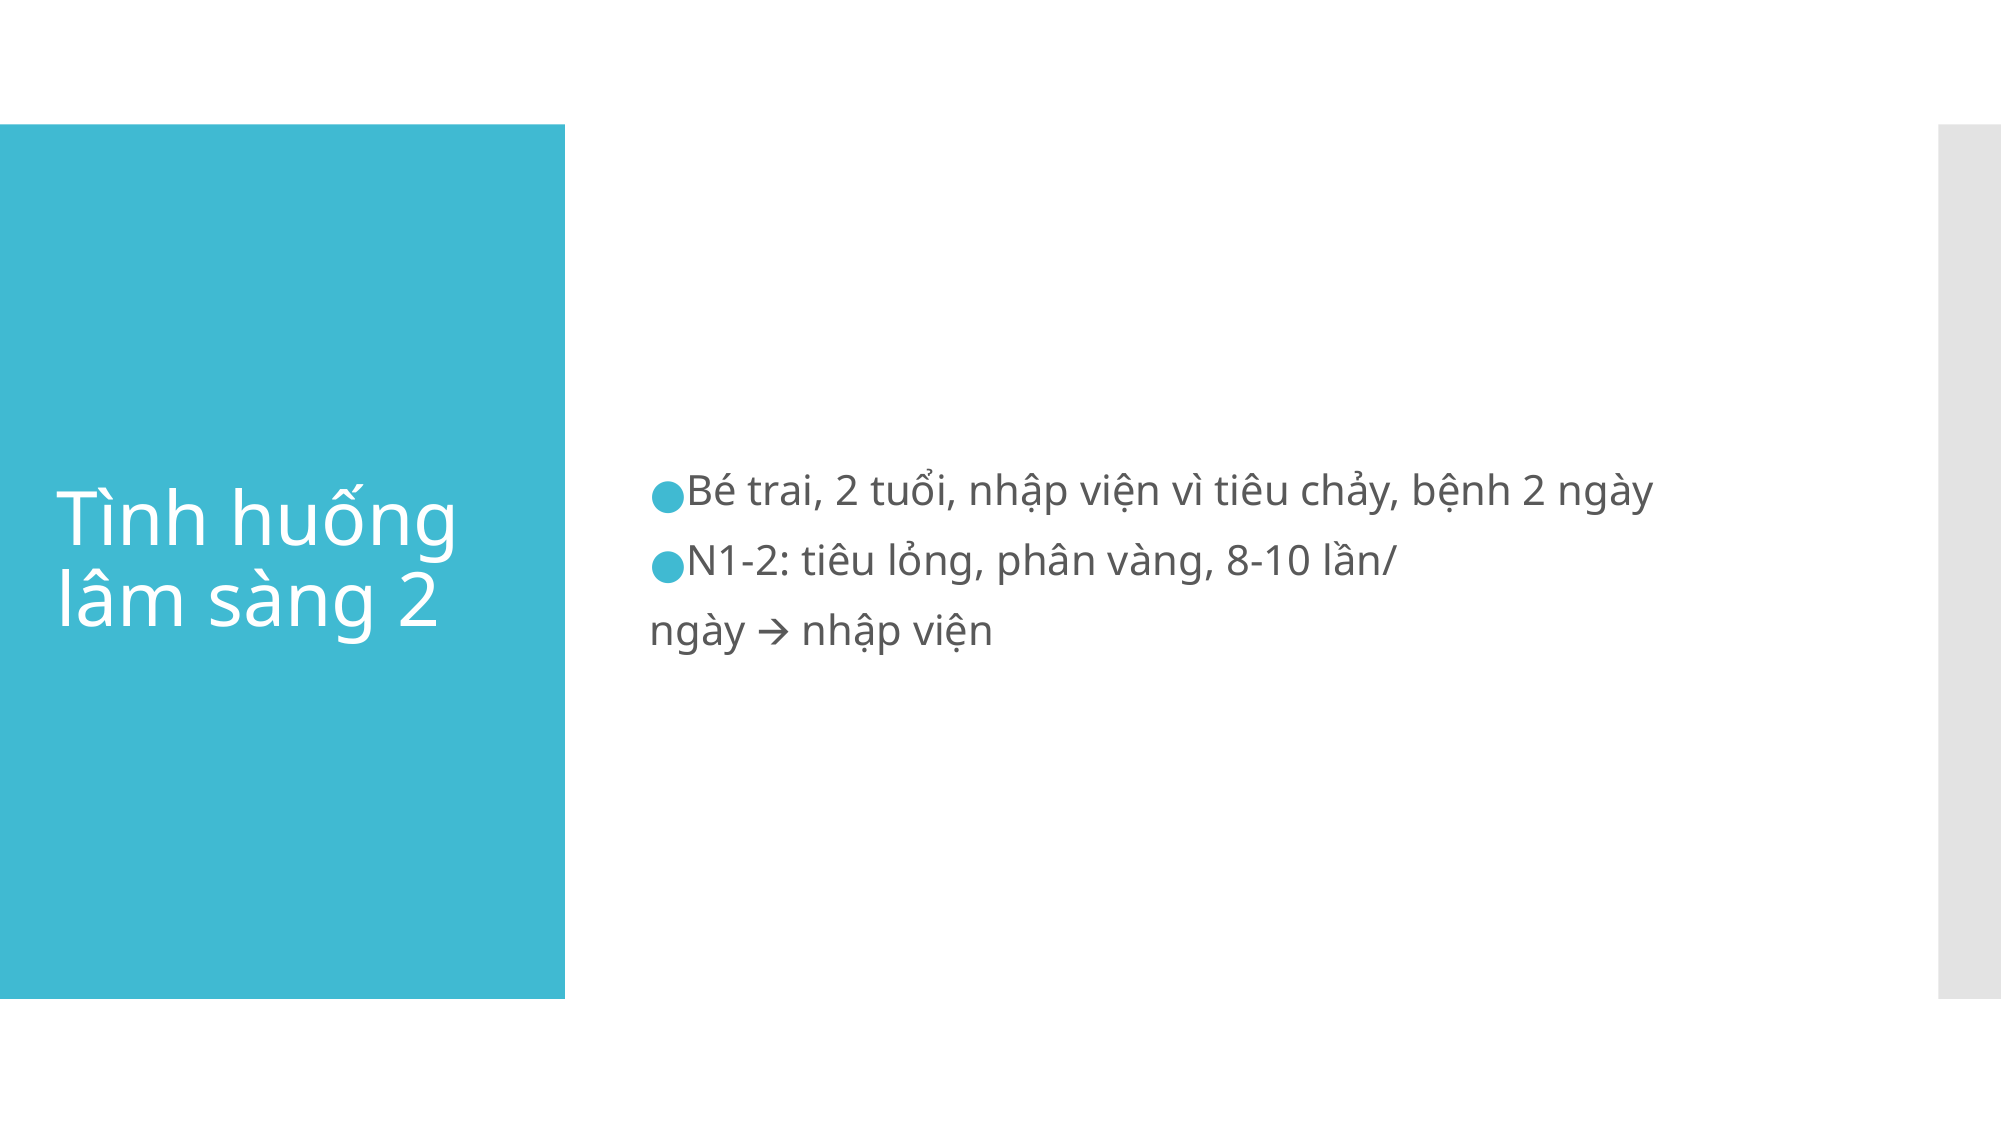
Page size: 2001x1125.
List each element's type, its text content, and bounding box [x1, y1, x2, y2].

title Tình huống lâm sàng 2 [41, 184, 525, 940]
list Bé trai, 2 tuổi, nhập viện vì tiêu chảy, bệnh 2 ngày N1-2: tiêu lỏng, phân vàng, 8-10 lần/ ngày 🡪 nhập viện [634, 141, 1835, 982]
